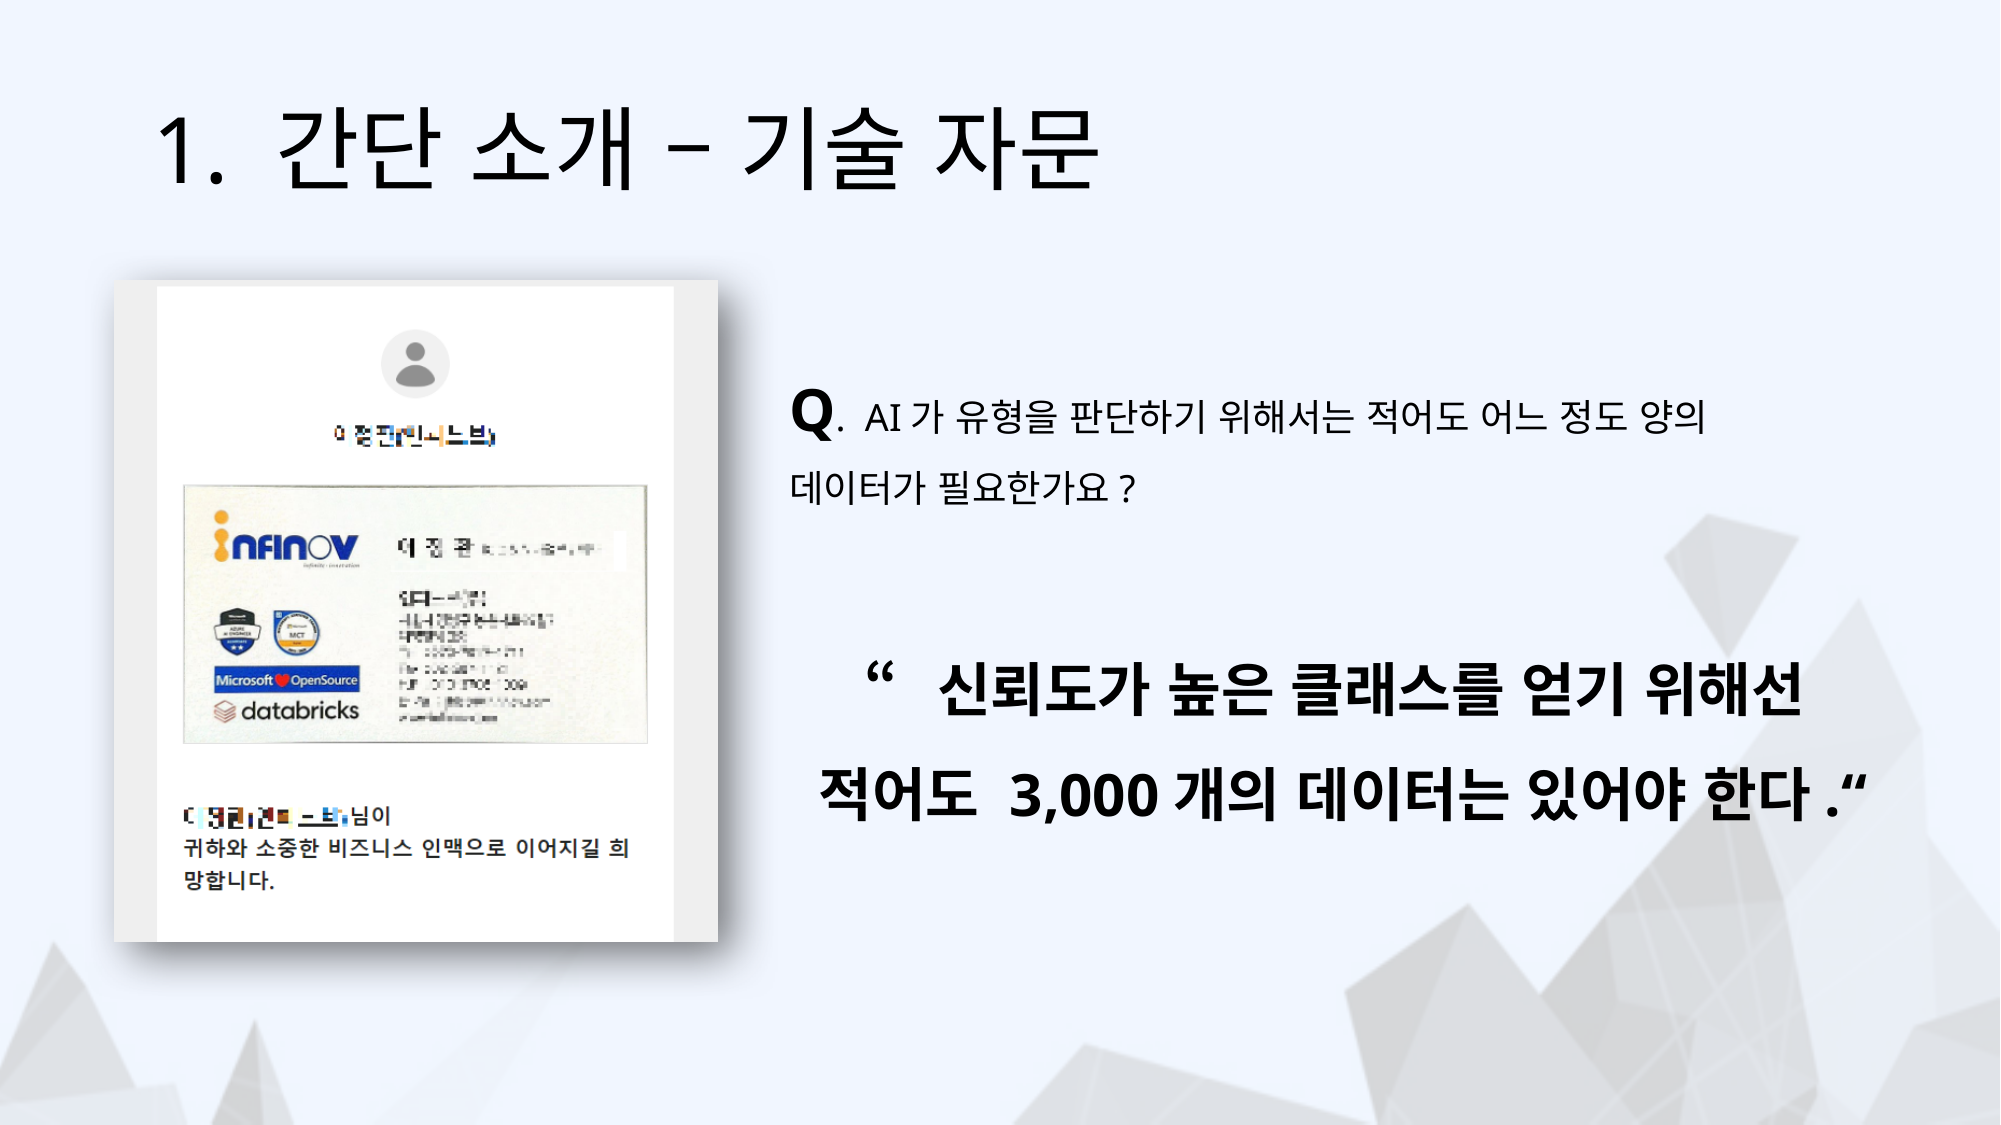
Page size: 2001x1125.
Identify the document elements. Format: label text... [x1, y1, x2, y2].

picture [114, 280, 718, 942]
title 1. 간단 소개 – 기술 자문 [137, 44, 1863, 263]
text_box “신뢰도가 높은 클래스를 얻기 위해선 적어도 3,000개의 데이터는 있어야 한다.“ [774, 611, 1912, 836]
text_box Q. AI가 유형을 판단하기 위해서는 적어도 어느 정도 양의 데이터가 필요한가요? [774, 330, 1811, 518]
